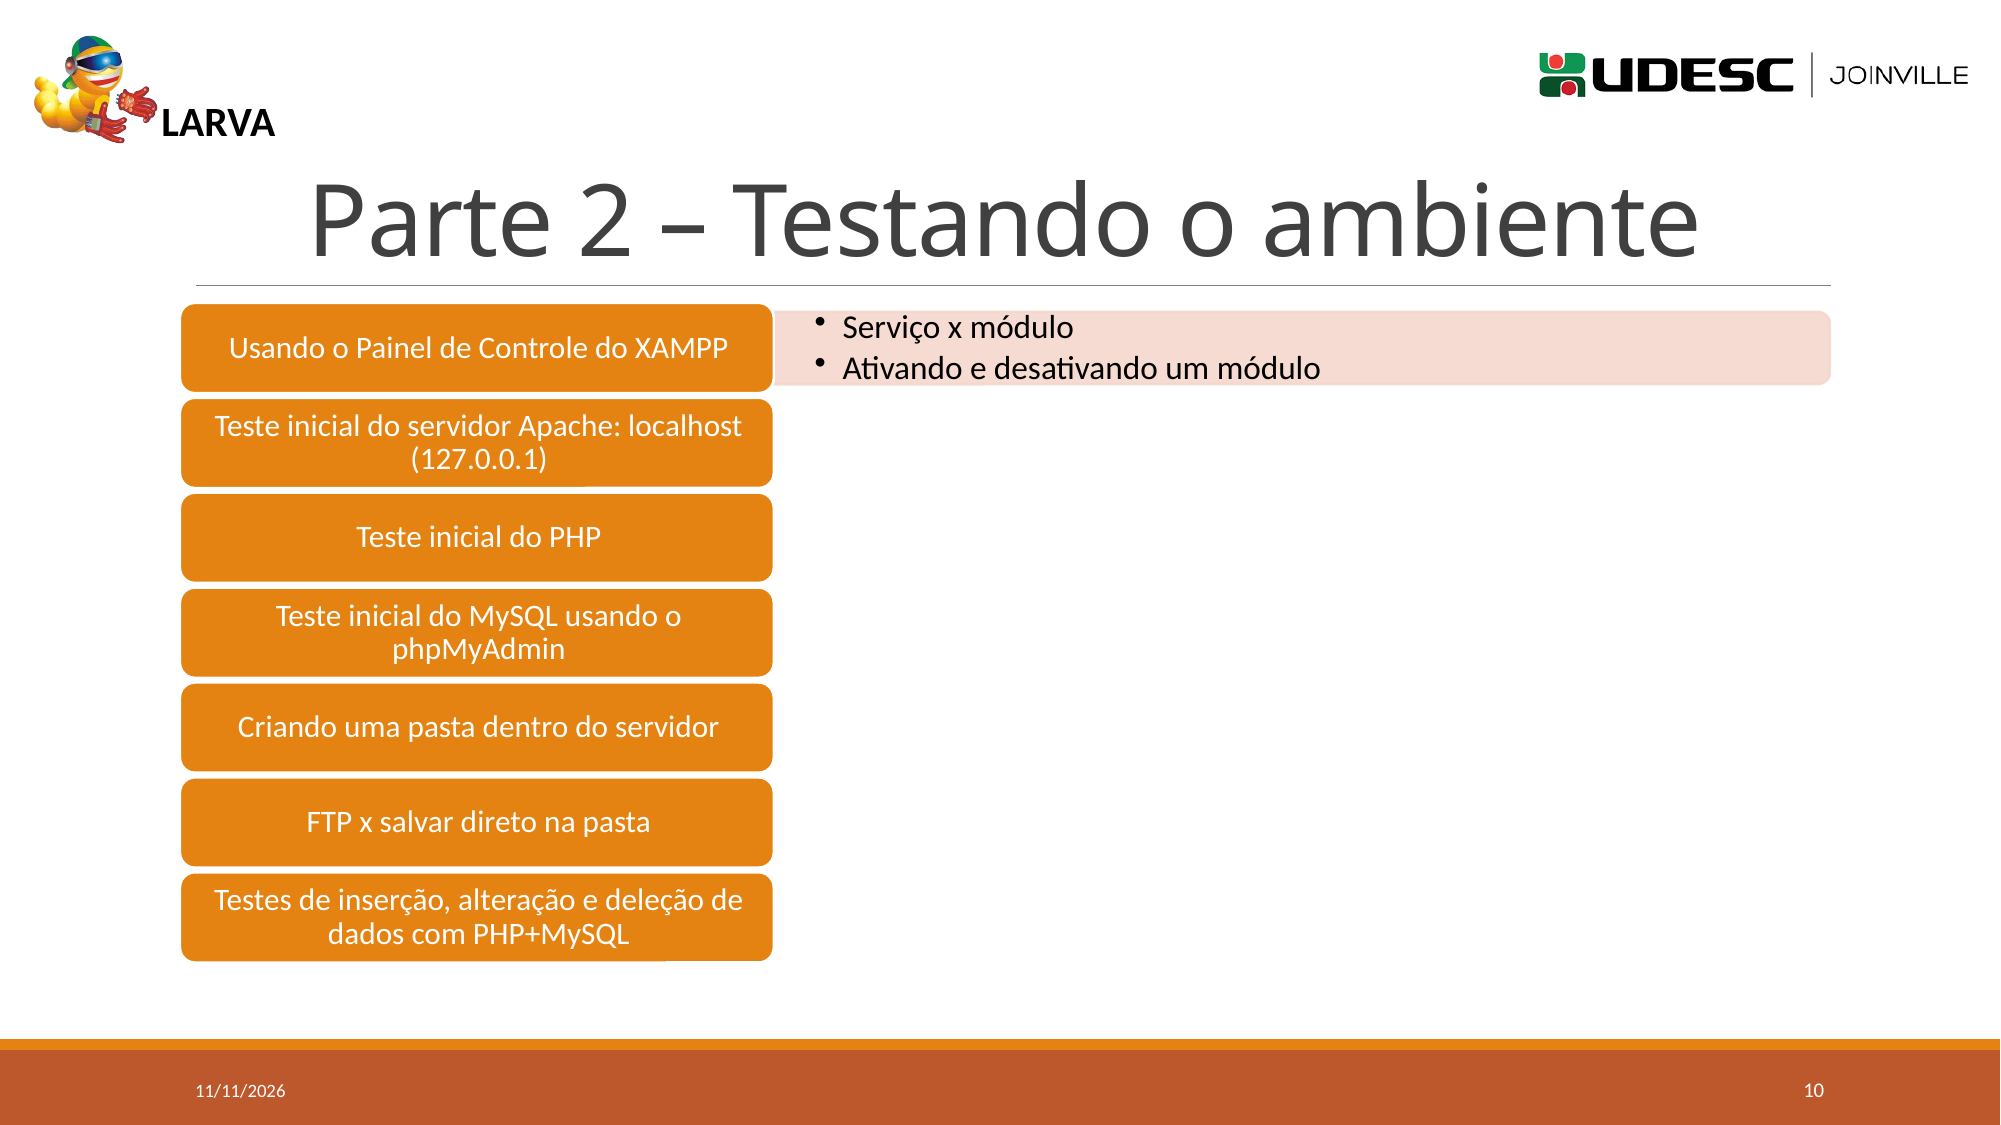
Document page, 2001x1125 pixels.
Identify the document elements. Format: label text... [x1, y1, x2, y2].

slide_number 10 [1624, 1059, 1840, 1120]
title Parte 2 – Testando o ambiente [179, 47, 1830, 285]
picture [1507, 32, 2000, 118]
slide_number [179, 1059, 586, 1120]
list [179, 302, 1831, 964]
picture [25, 25, 165, 150]
